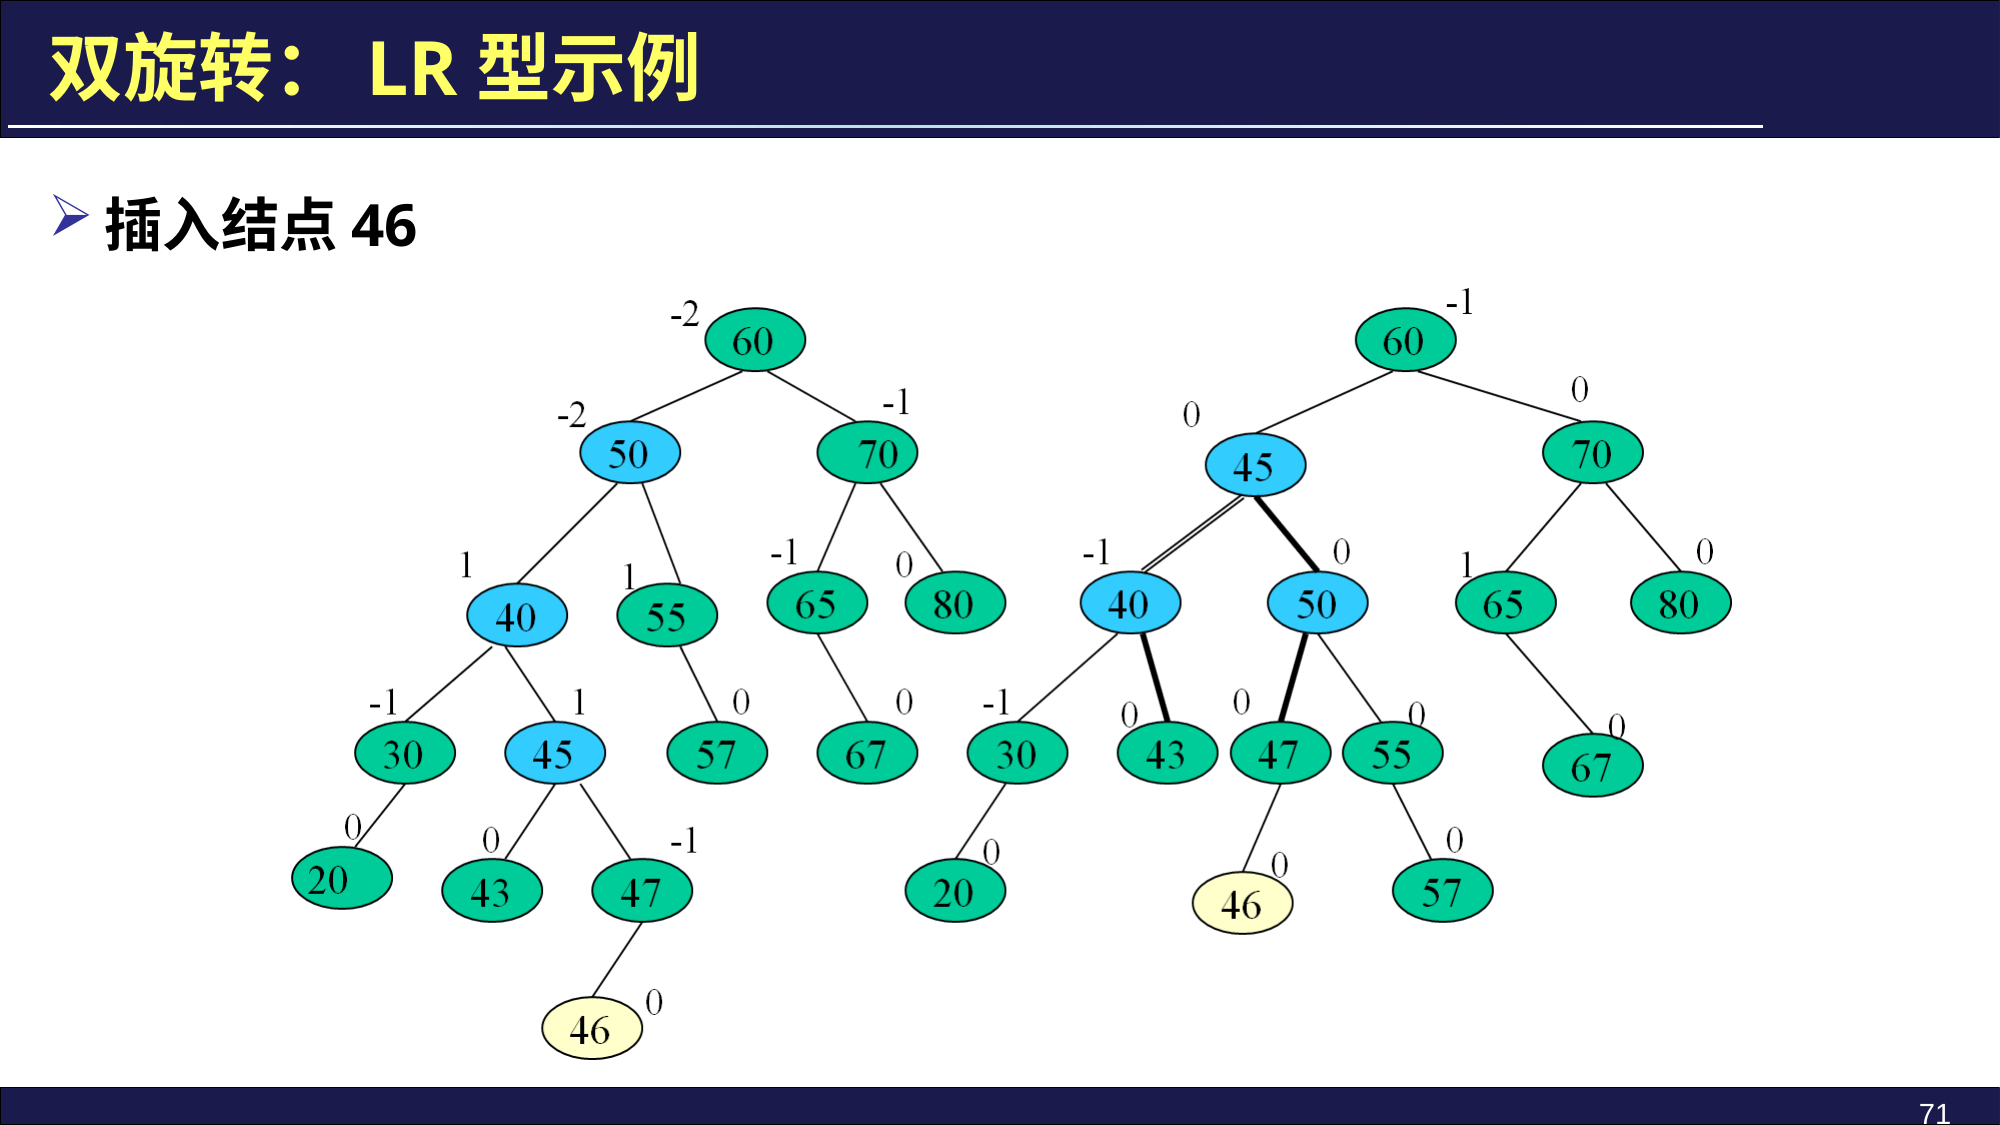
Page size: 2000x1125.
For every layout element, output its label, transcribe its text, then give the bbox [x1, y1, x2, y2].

picture [281, 265, 1744, 1063]
list 插入结点46 [33, 145, 1700, 1021]
title 双旋转：LR型示例 [33, 12, 1767, 118]
slide_number 71 [1666, 1087, 1967, 1125]
